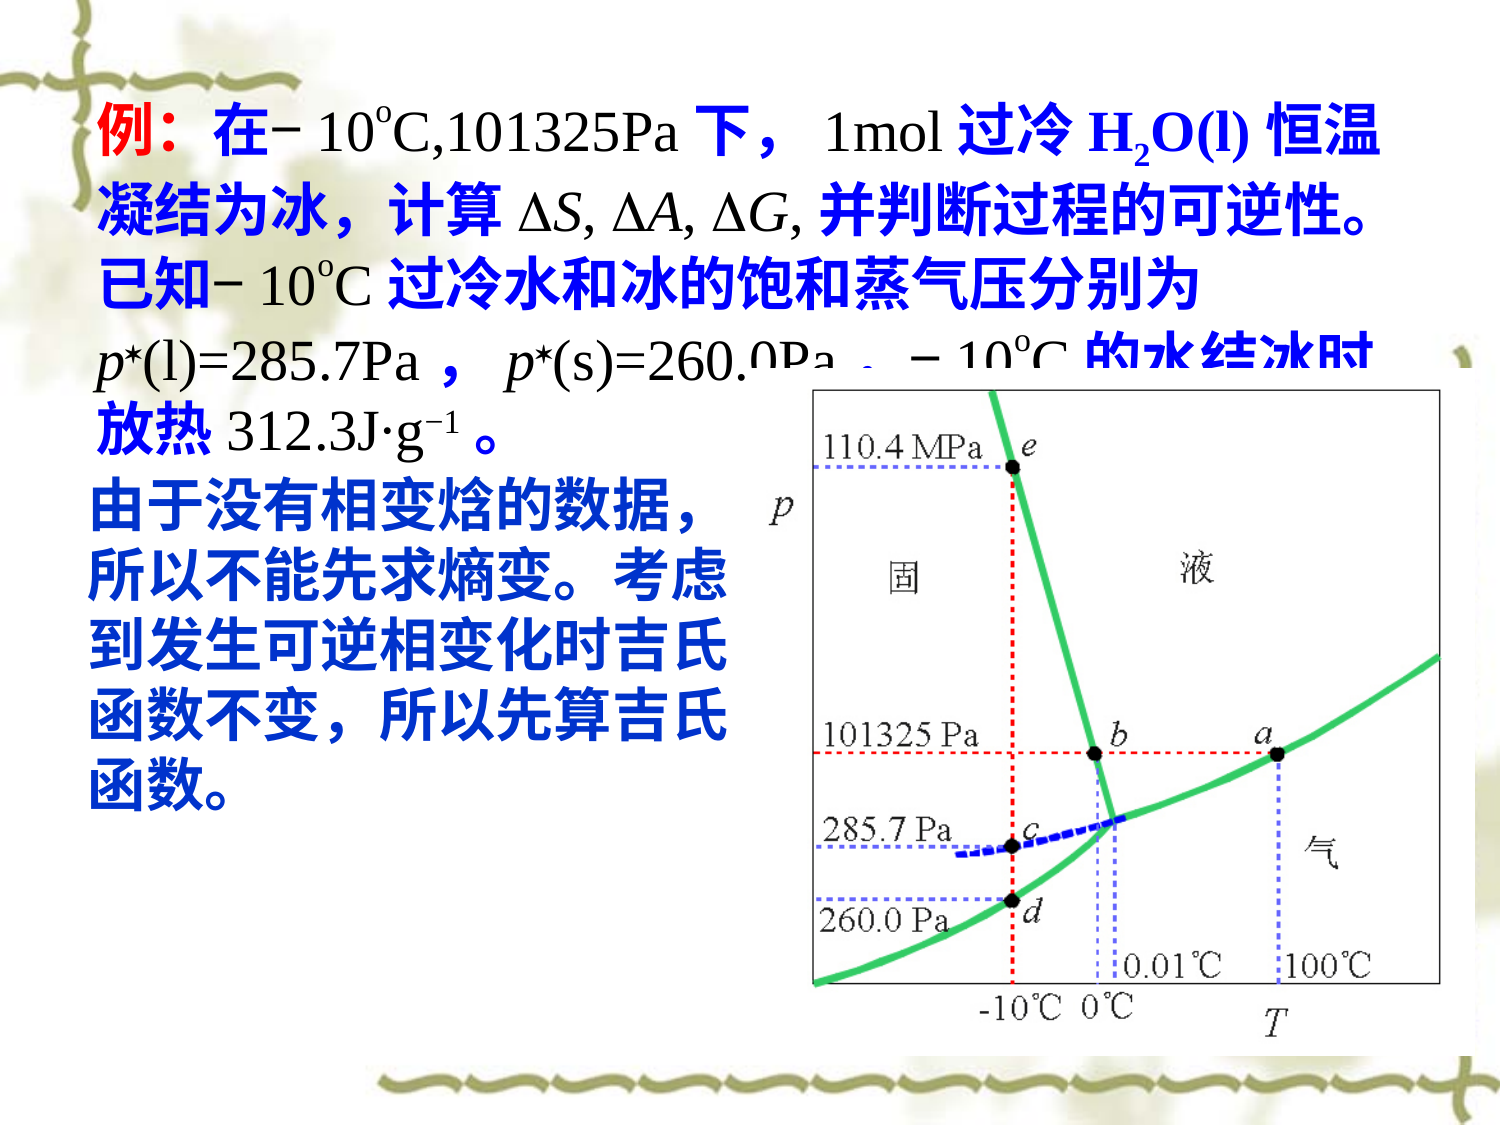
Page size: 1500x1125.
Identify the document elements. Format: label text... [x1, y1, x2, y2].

text_box 例：在−10oC,101325Pa下，1mol过冷H2O(l)恒温凝结为冰，计算DS, DA, DG,并判断过程的可逆性。已知−10oC过冷水和冰的饱和蒸气压分别为p(l)=285.7Pa，p(s)=260.0Pa，−10oC的水结冰时放热312.3J∙g−1。 [81, 81, 1444, 460]
text_box 由于没有相变焓的数据，所以不能先求熵变。考虑到发生可逆相变化时吉氏函数不变，所以先算吉氏函数。 [73, 460, 741, 826]
picture [0, 0, 1500, 1125]
